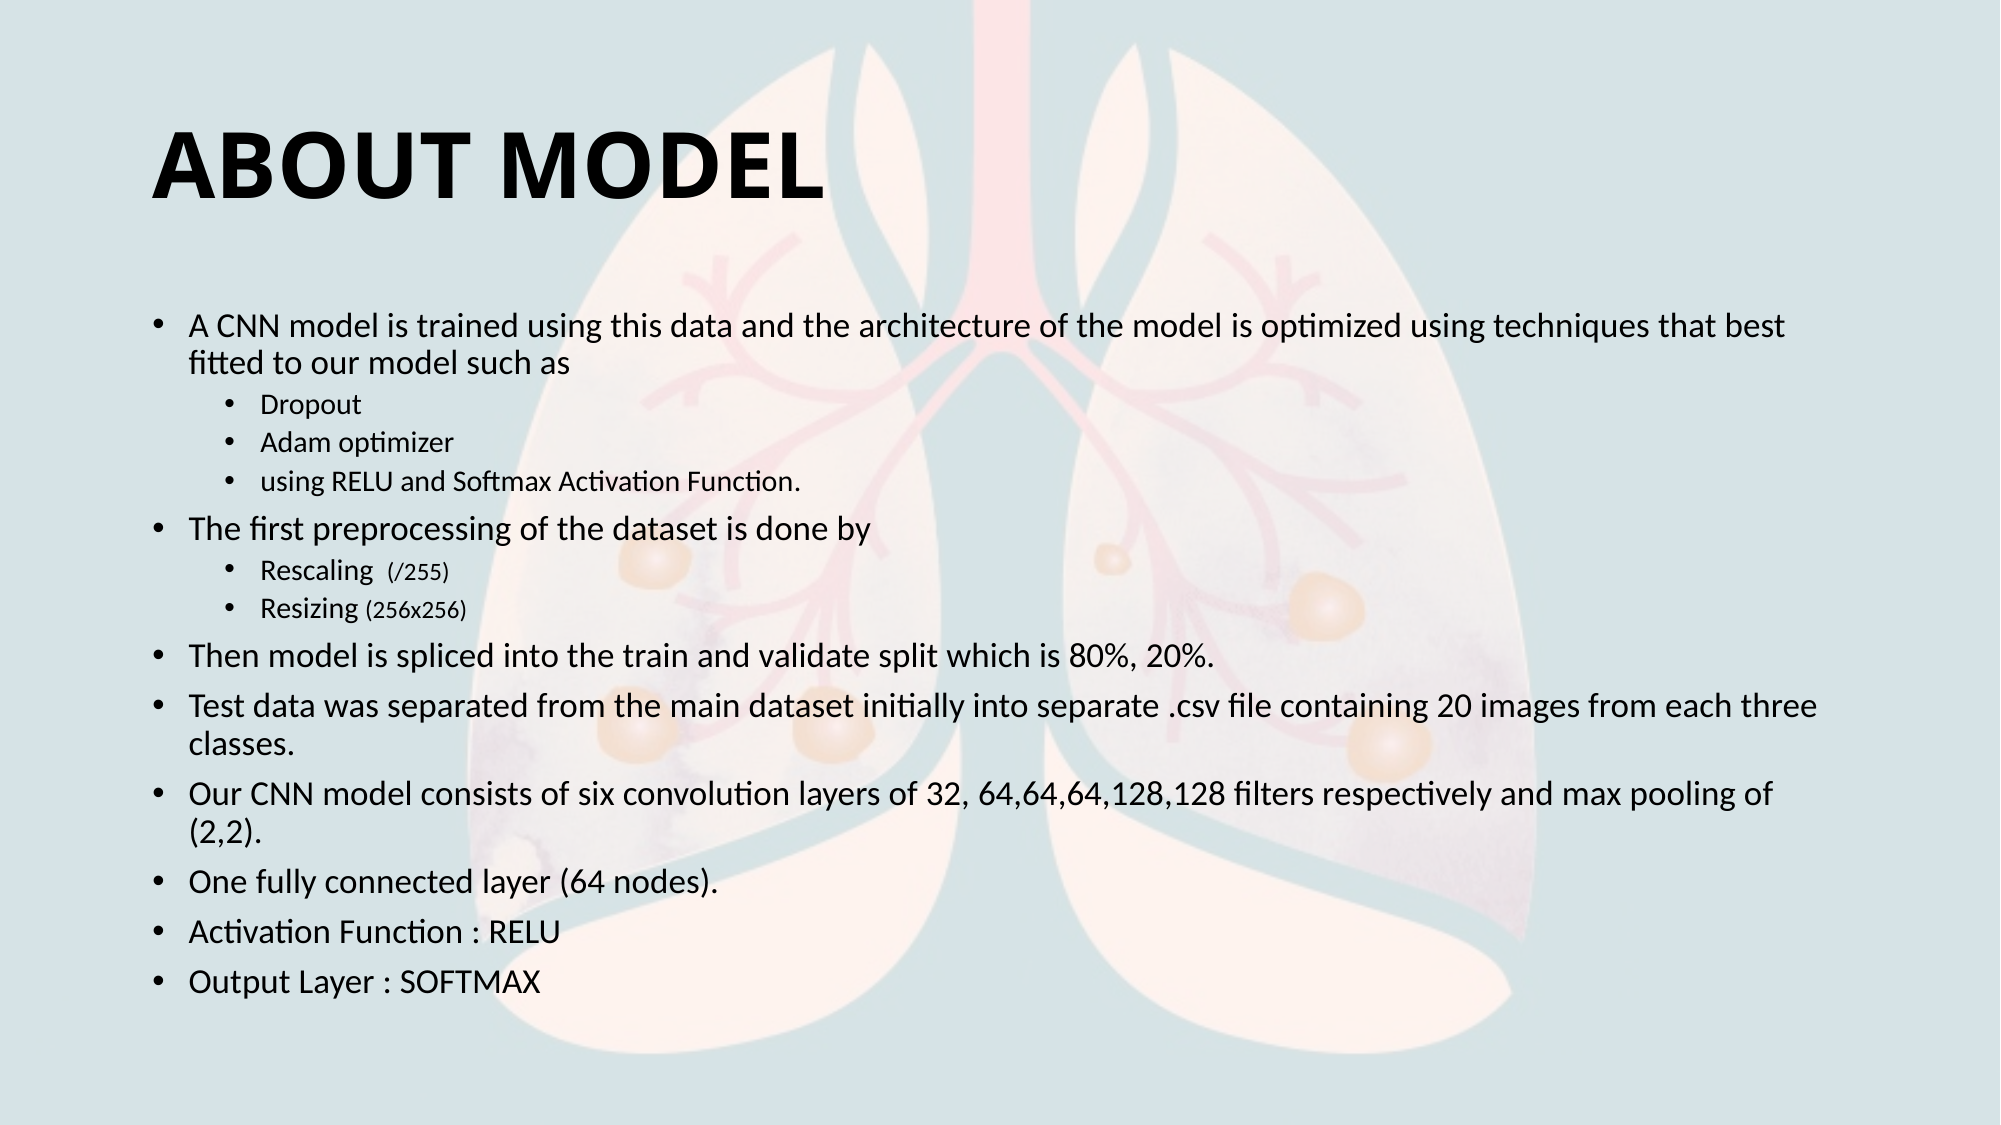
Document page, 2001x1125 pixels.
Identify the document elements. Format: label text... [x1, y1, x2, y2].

list A CNN model is trained using this data and the architecture of the model is optimized using techniques that best fitted to our model such as Dropout Adam optimizer using RELU and Softmax Activation Function. The first preprocessing of the dataset is done by Rescaling (/255) Resizing (256x256) Then model is spliced into the train and validate split which is 80%, 20%. Test data was separated from the main dataset initially into separate .csv file containing 20 images from each three classes. Our CNN model consists of six convolution layers of 32, 64,64,64,128,128 filters respectively and max pooling of (2,2). One fully connected layer (64 nodes). Activation Function : RELU Output Layer : SOFTMAX [137, 299, 1863, 1014]
title ABOUT MODEL [137, 59, 1863, 278]
